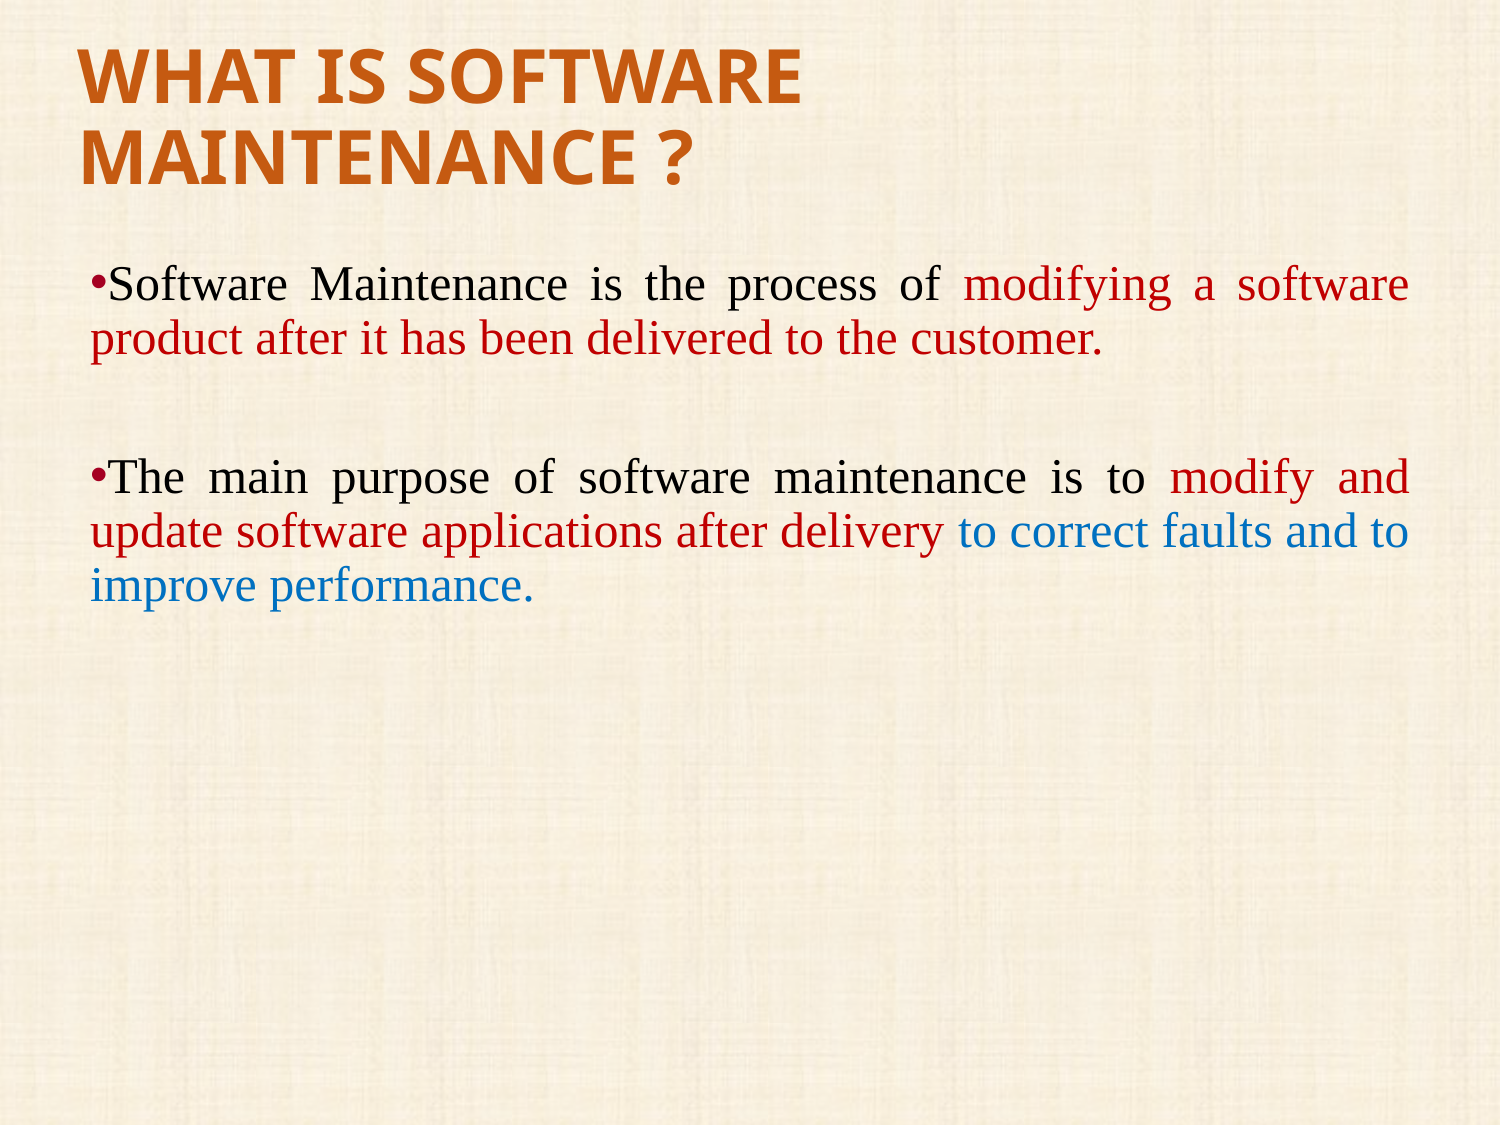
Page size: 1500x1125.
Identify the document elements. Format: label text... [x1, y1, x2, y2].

list Software Maintenance is the process of modifying a software product after it has been delivered to the customer. The main purpose of software maintenance is to modify and update software applications after delivery to correct faults and to improve performance. [75, 249, 1425, 1013]
title WHAT IS SOFTWARE MAINTENANCE ? [62, 62, 1402, 178]
